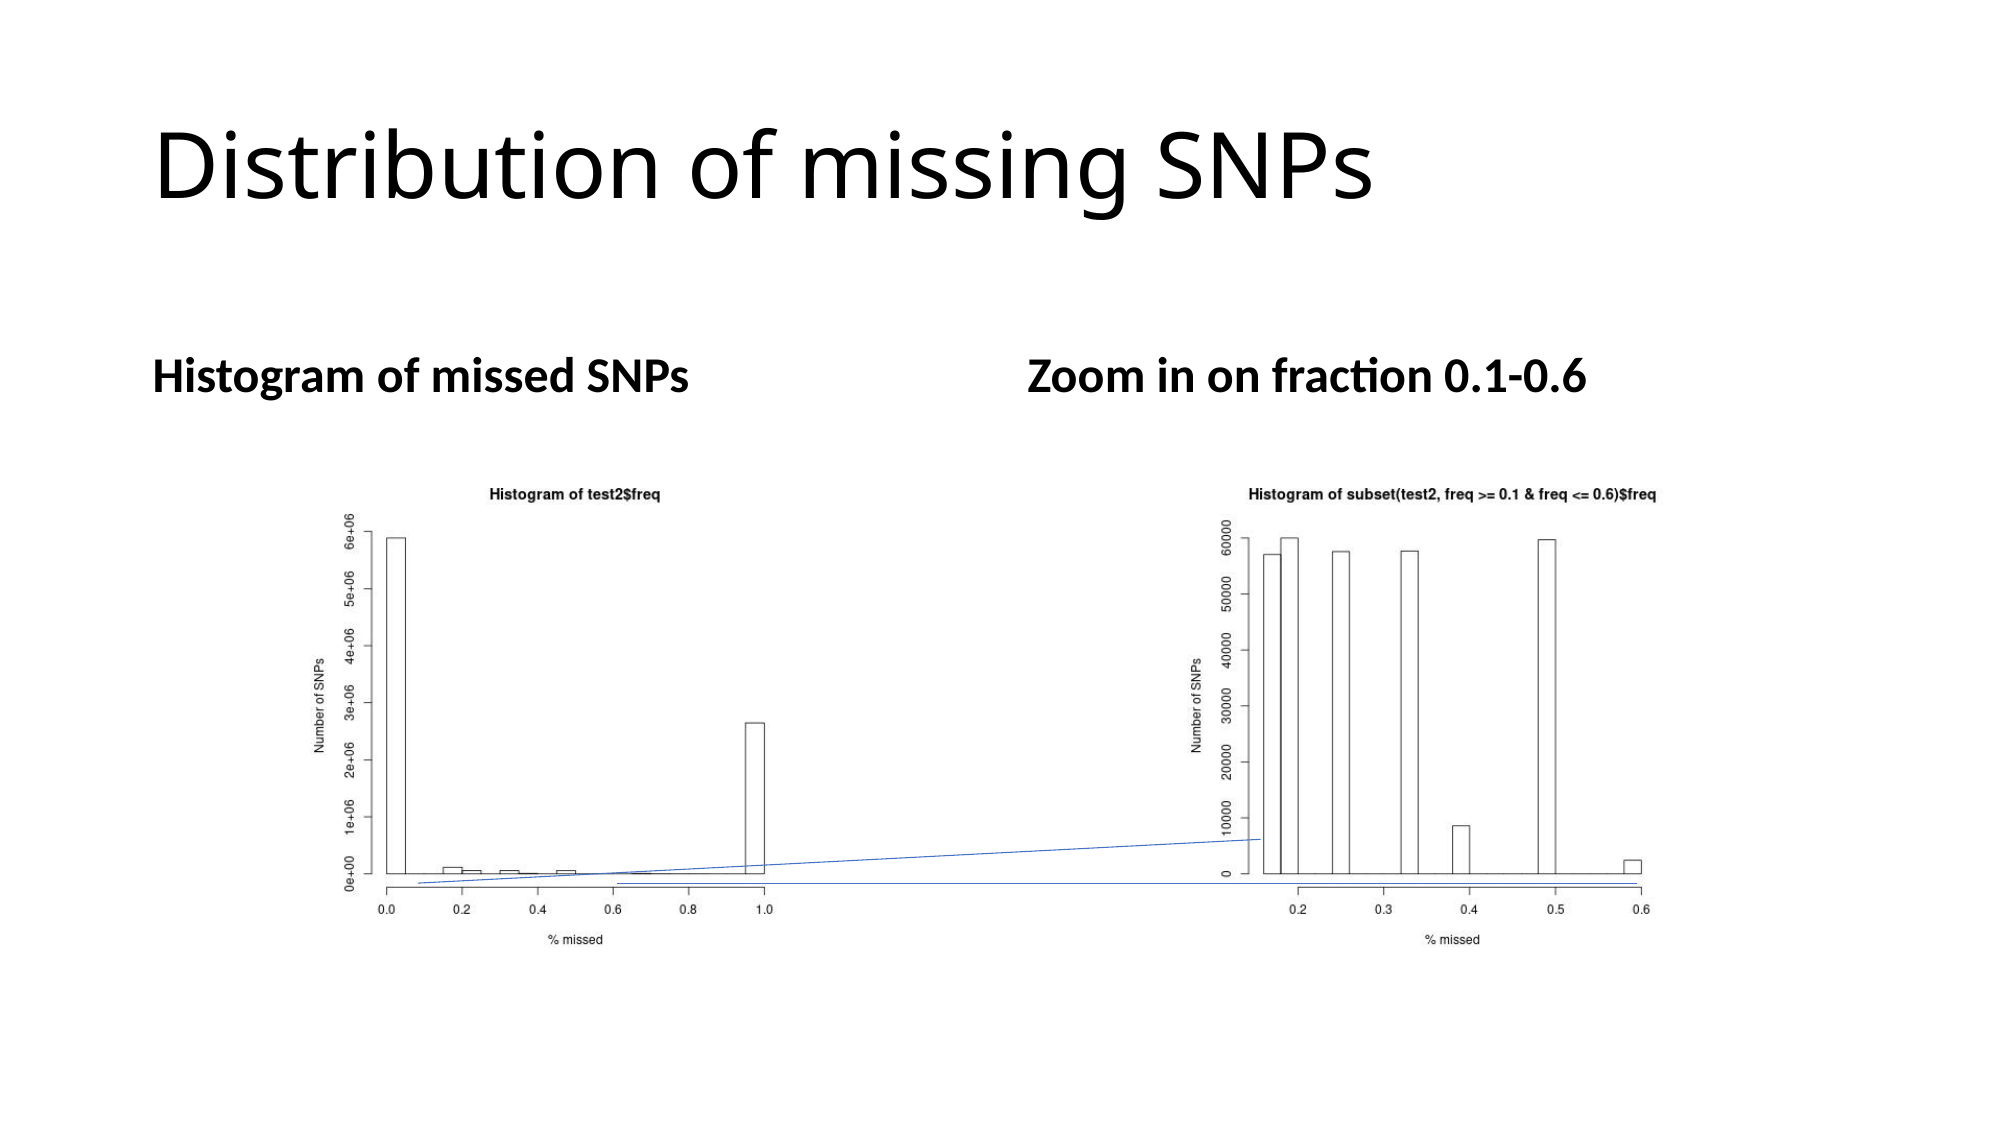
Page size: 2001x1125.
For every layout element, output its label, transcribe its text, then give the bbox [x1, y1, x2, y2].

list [1187, 463, 1688, 964]
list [310, 463, 811, 964]
list Histogram of missed SNPs [137, 275, 984, 411]
title Distribution of missing SNPs [137, 59, 1863, 278]
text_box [417, 839, 1261, 884]
list Zoom in on fraction 0.1-0.6 [1012, 275, 1863, 411]
